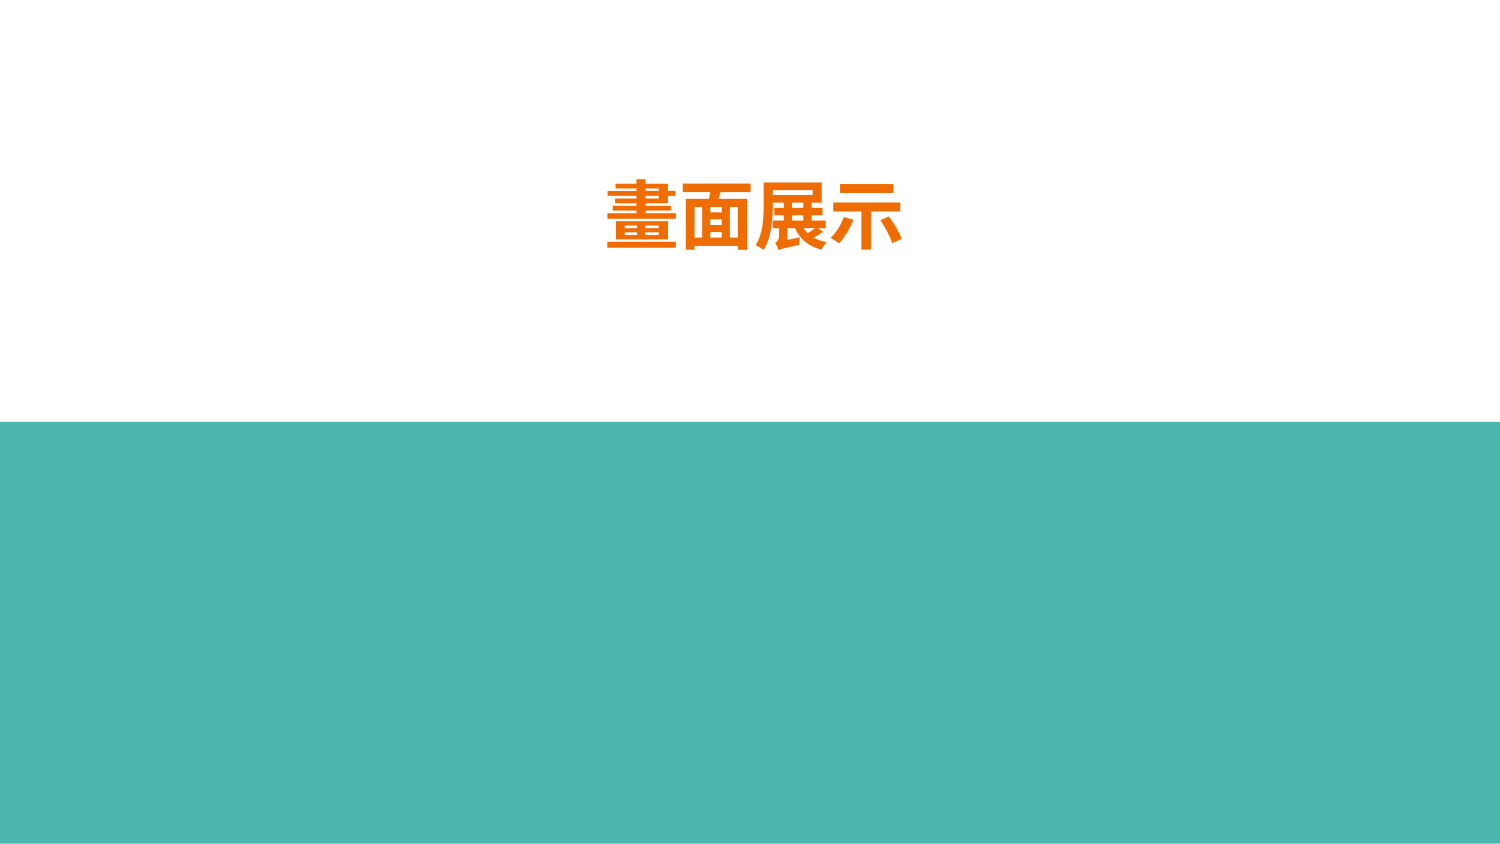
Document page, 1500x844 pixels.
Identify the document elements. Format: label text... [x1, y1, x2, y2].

title 畫面展示 [51, 133, 1458, 289]
